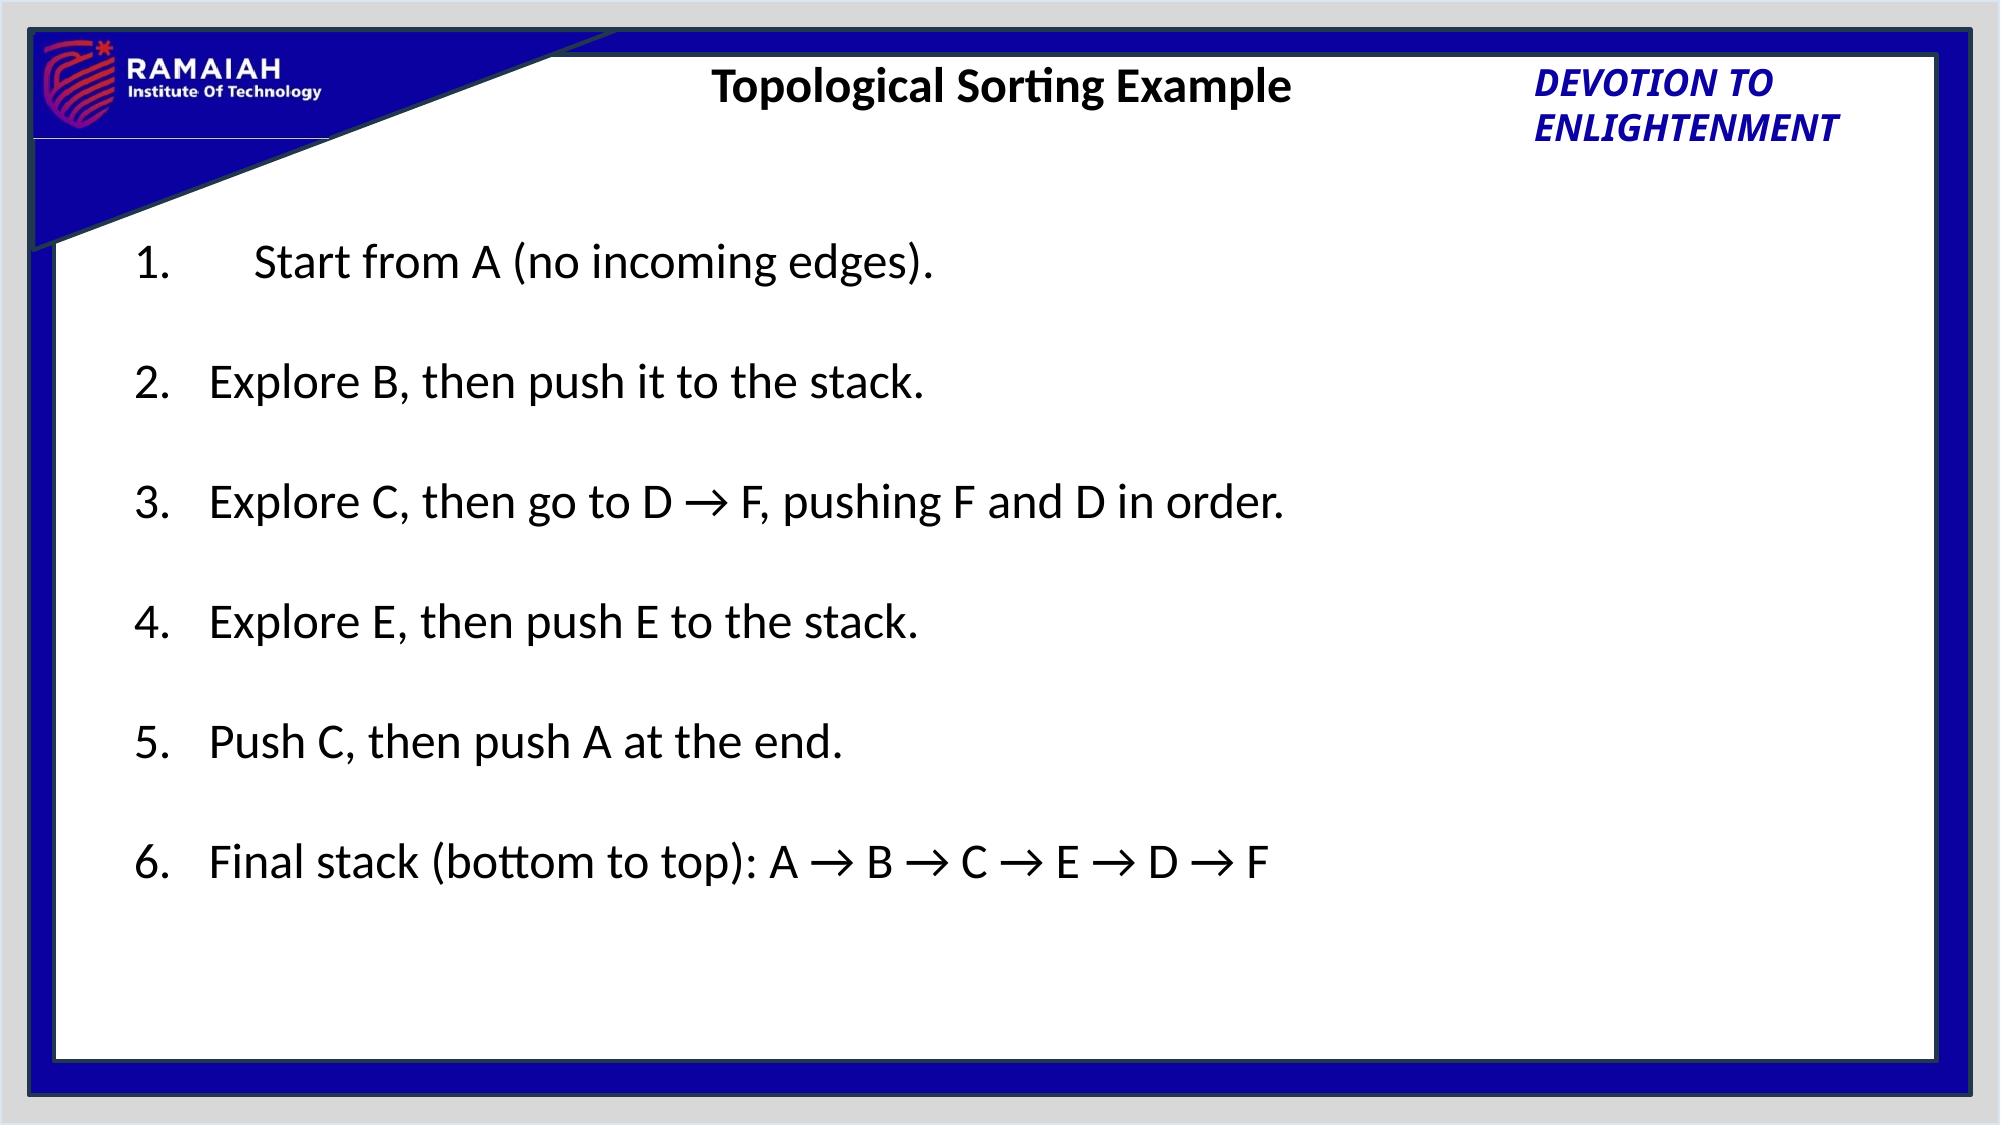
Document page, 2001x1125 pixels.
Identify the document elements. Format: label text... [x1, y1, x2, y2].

picture [33, 35, 329, 139]
list Start from A (no incoming edges). Explore B, then push it to the stack. Explore C, then go to D → F, pushing F and D in order. Explore E, then push E to the stack. Push C, then push A at the end. Final stack (bottom to top): A → B → C → E → D → F [114, 116, 1915, 1055]
title Topological Sorting Example [99, 45, 1900, 117]
